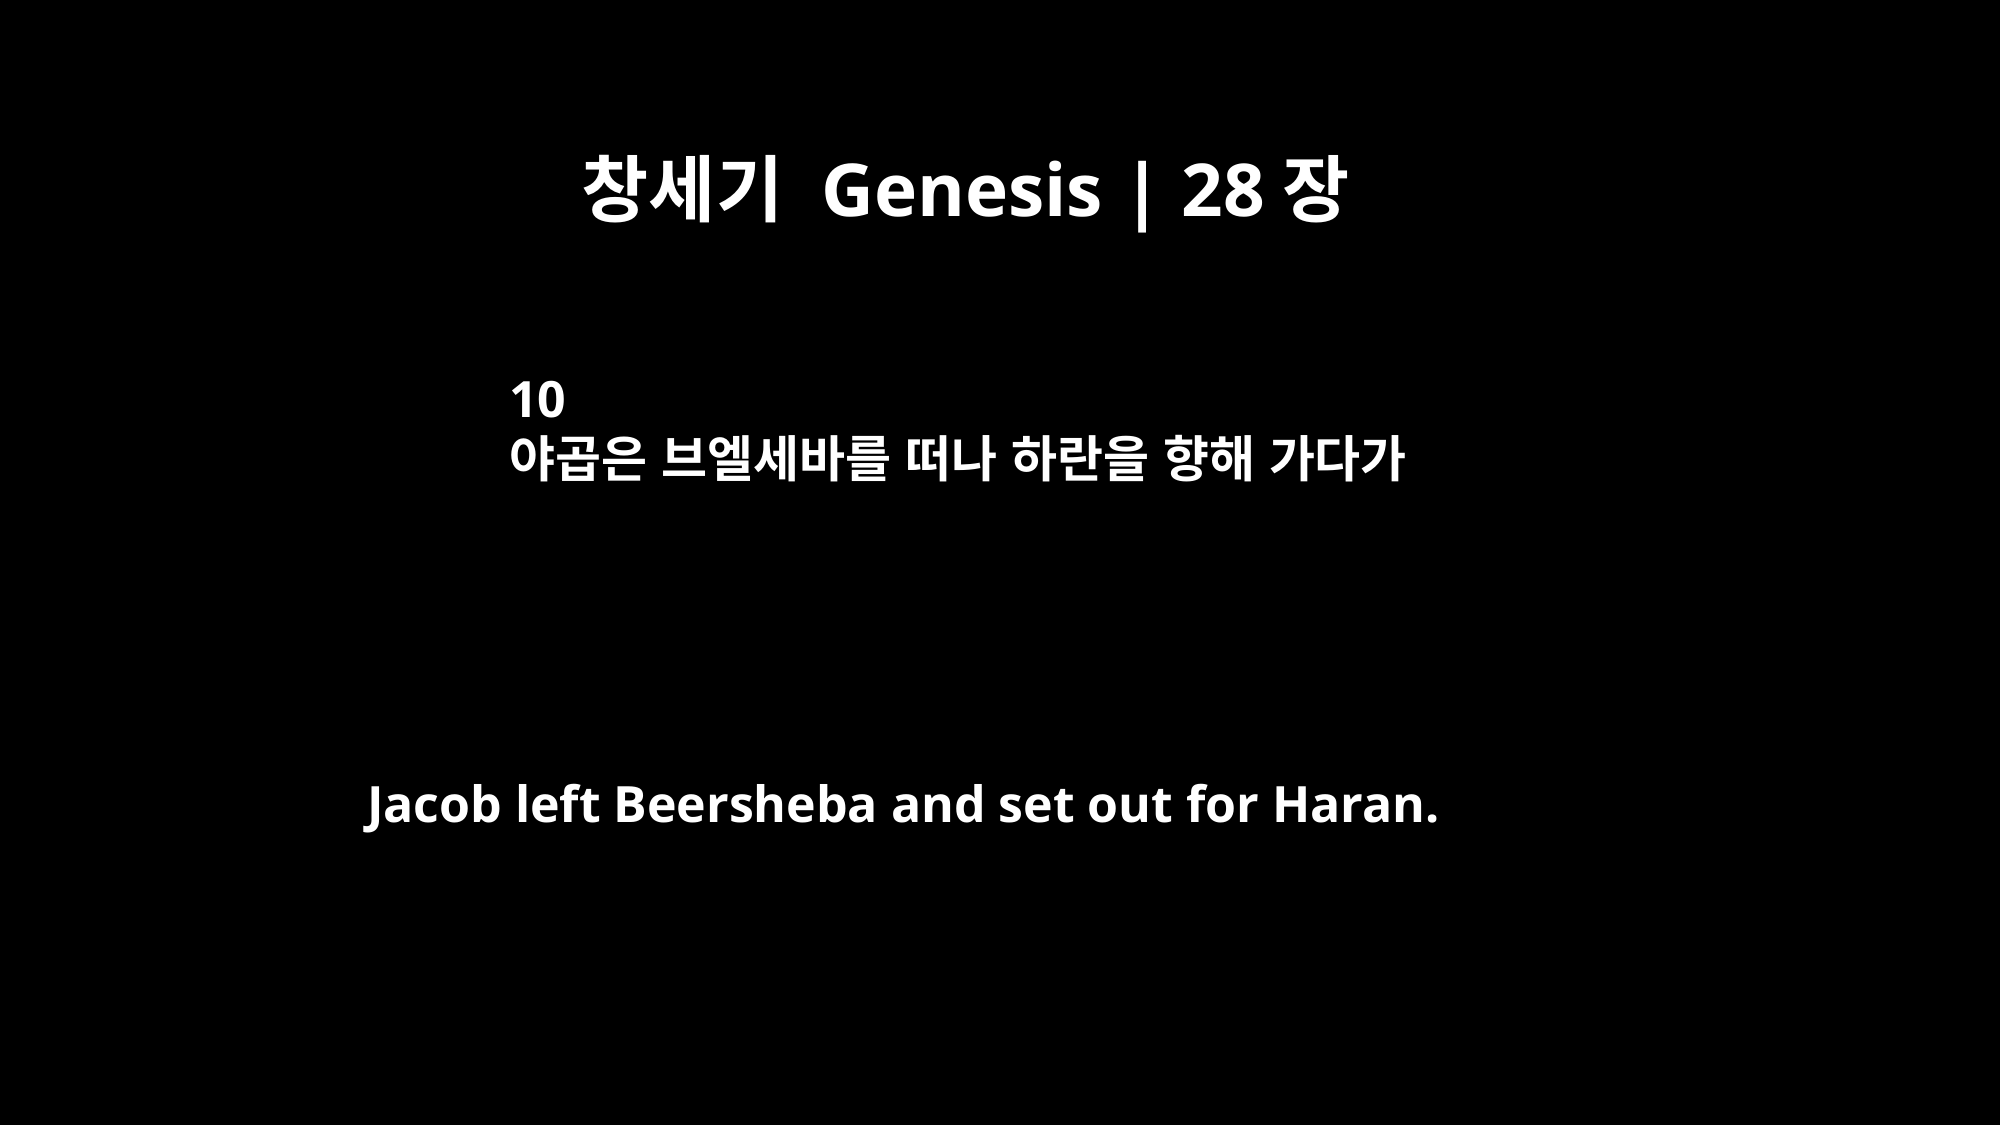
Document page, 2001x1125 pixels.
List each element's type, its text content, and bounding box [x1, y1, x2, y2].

text_box 10 야곱은 브엘세바를 떠나 하란을 향해 가다가 [494, 359, 1423, 495]
text_box Jacob left Beersheba and set out for Haran. [352, 764, 1456, 840]
text_box 창세기 Genesis | 28장 [566, 136, 1365, 239]
